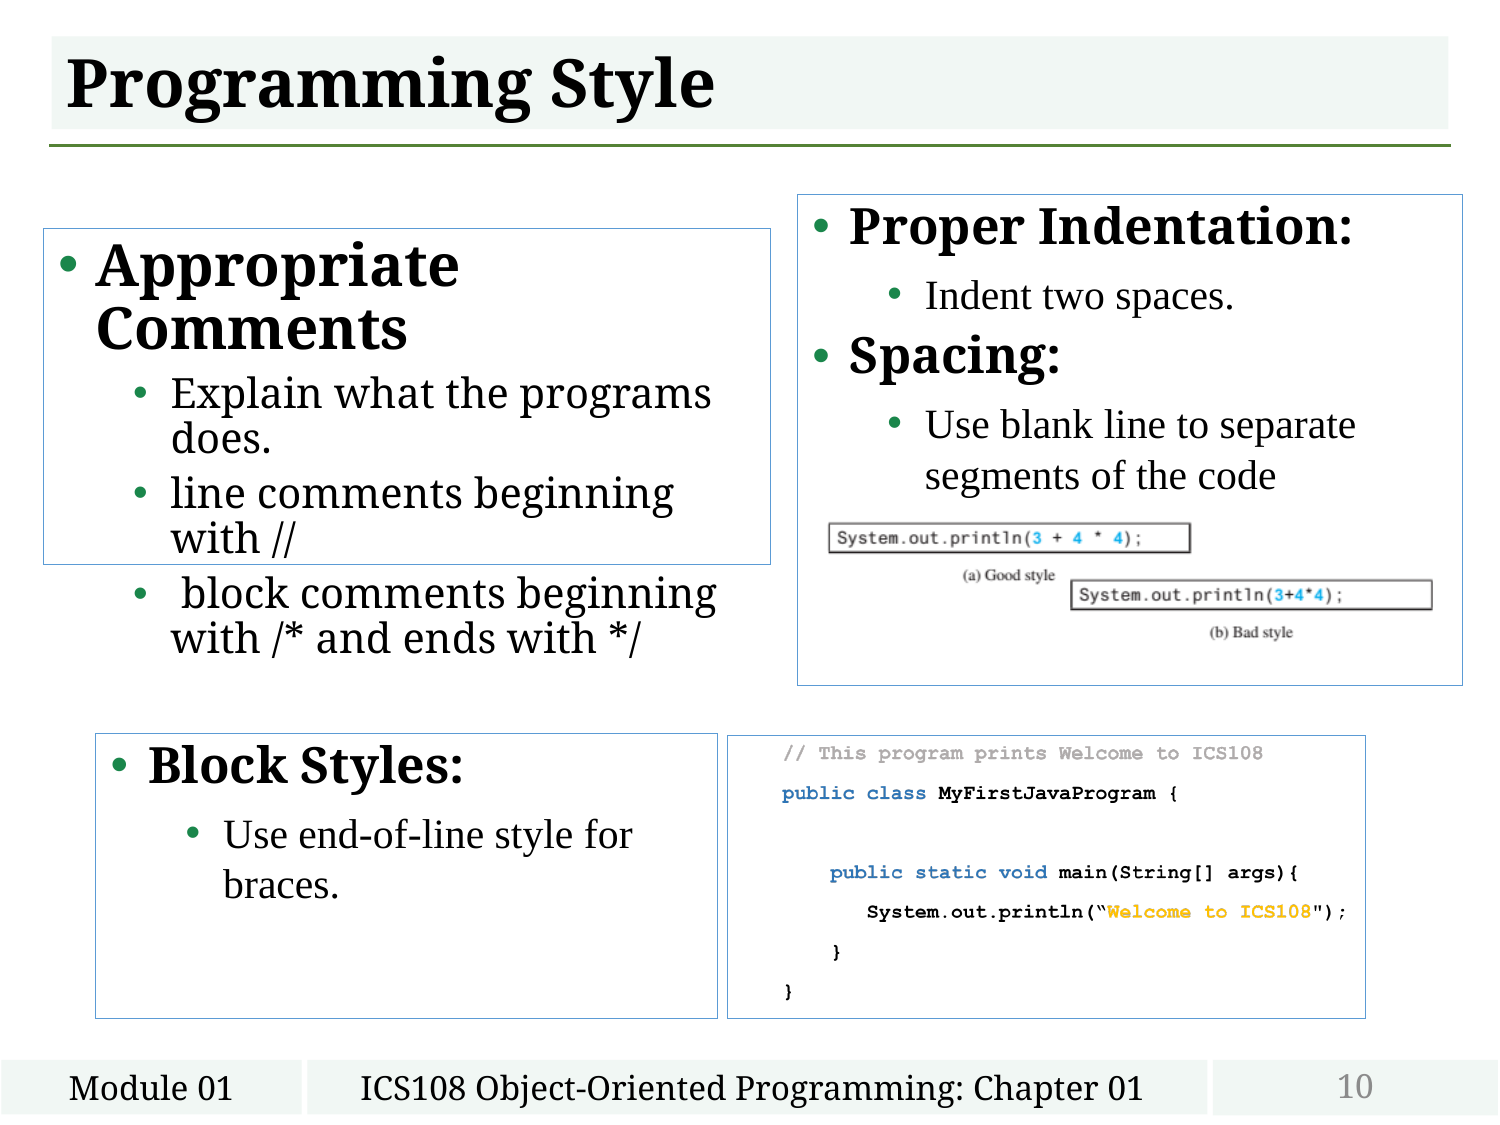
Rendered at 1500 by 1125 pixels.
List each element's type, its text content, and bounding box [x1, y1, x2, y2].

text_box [95, 733, 1366, 1019]
list Proper Indentation: Indent two spaces. Spacing: Use blank line to separate segments of the code [797, 194, 1463, 686]
title Programming Style [51, 36, 1449, 130]
text_box Appropriate Comments Explain what the programs does. line comments beginning with // block comments beginning with /* and ends with */ [43, 228, 771, 565]
picture [814, 510, 1449, 643]
slide_number 10 [1212, 1059, 1498, 1116]
